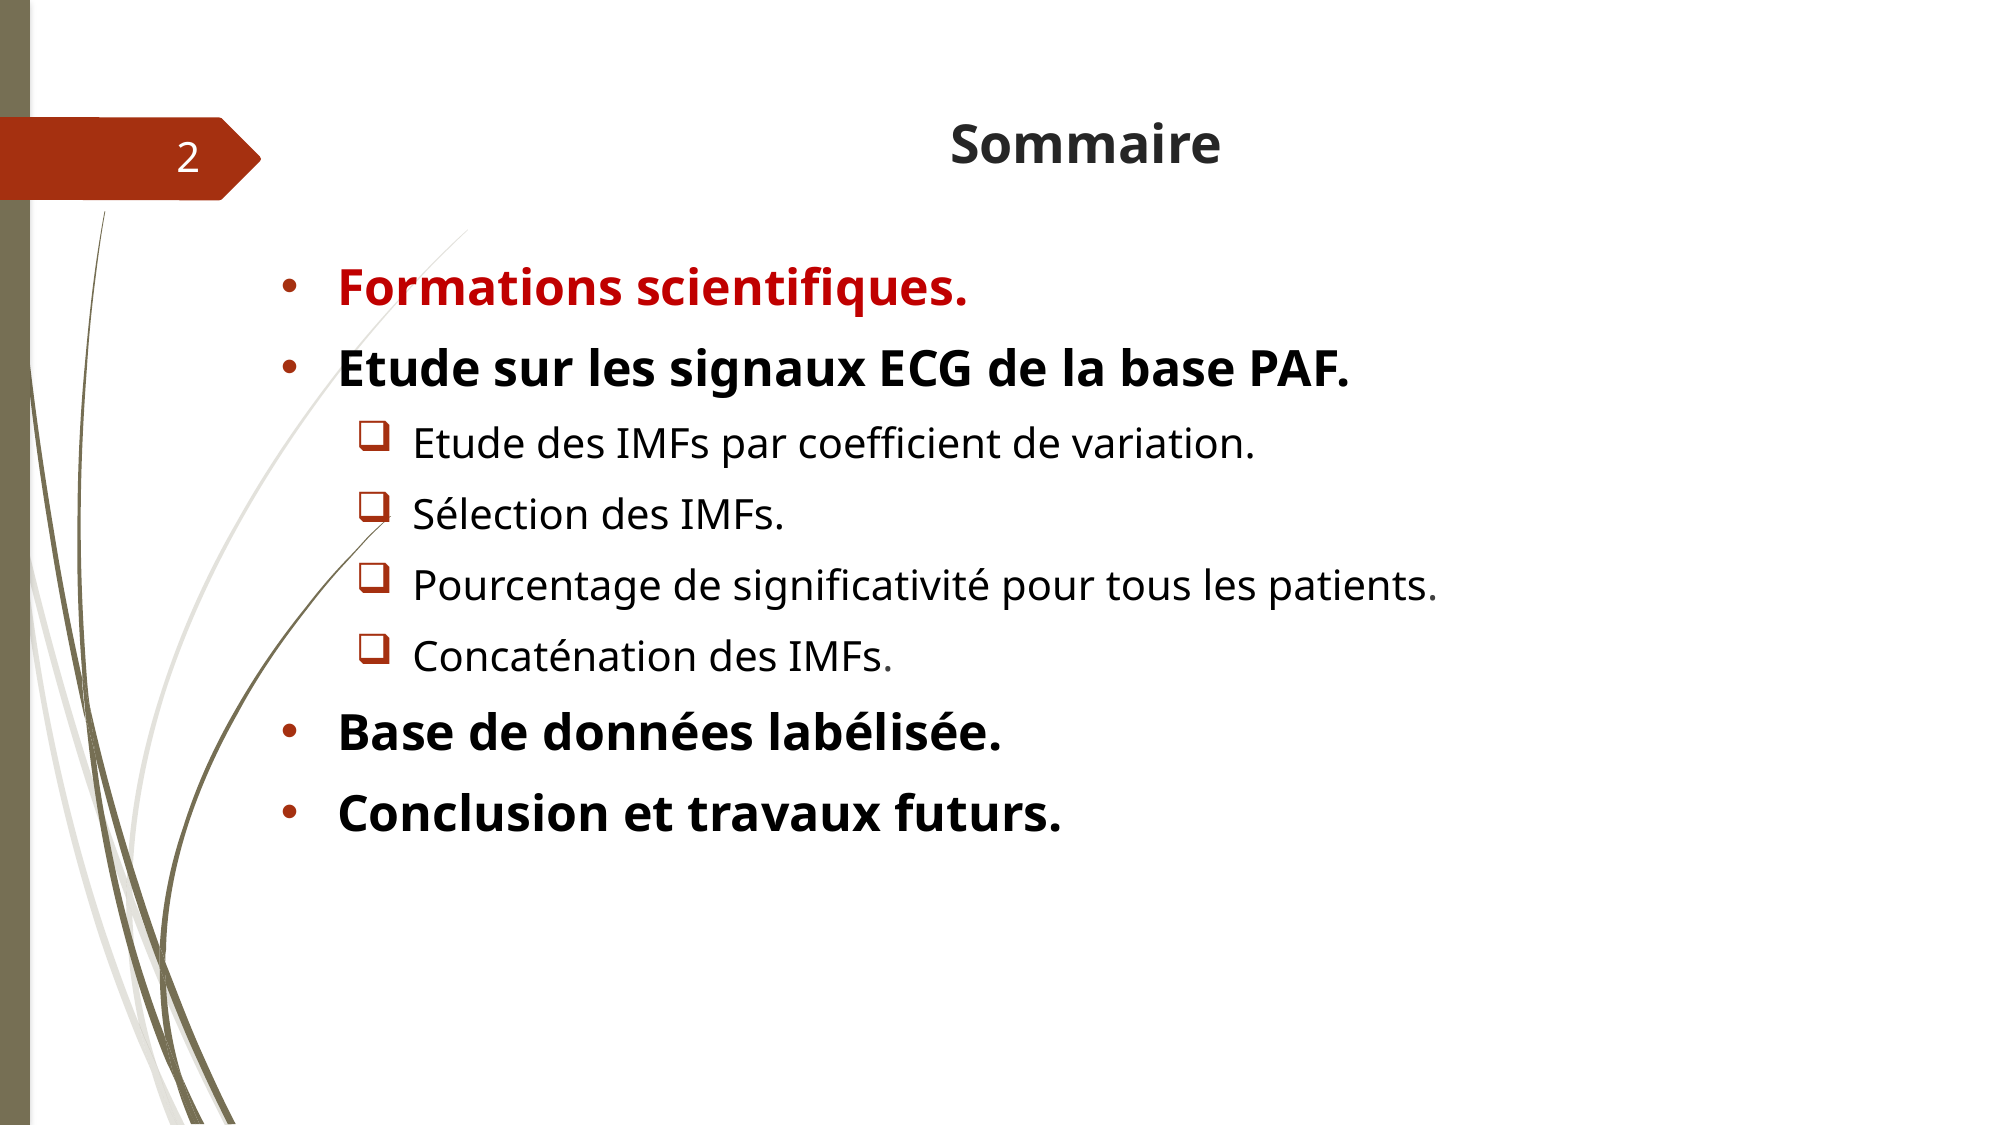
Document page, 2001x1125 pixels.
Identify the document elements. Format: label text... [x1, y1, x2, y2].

list Formations scientifiques. Etude sur les signaux ECG de la base PAF. Etude des IMFs par coefficient de variation. Sélection des IMFs. Pourcentage de significativité pour tous les patients. Concaténation des IMFs. Base de données labélisée. Conclusion et travaux futurs. [265, 247, 1955, 1038]
slide_number 2 [87, 129, 216, 190]
title Sommaire [265, 102, 1907, 247]
